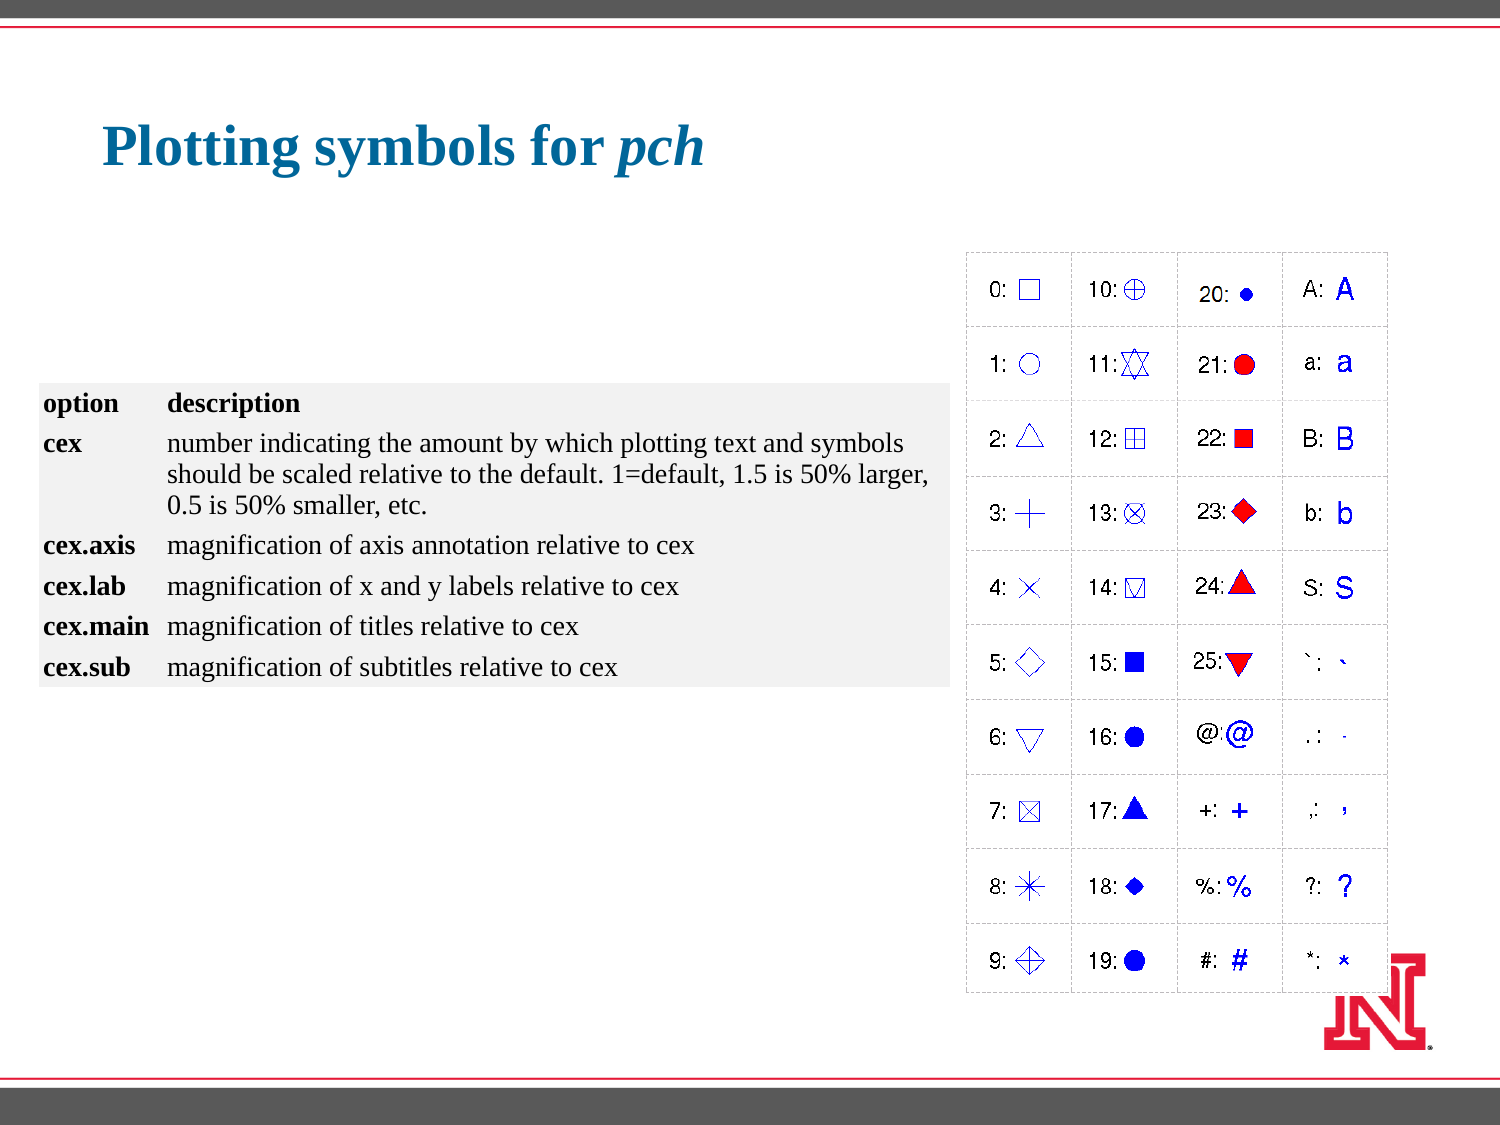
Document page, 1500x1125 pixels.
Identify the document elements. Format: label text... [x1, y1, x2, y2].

table_cell cex.main [39, 606, 163, 646]
table_cell magnification of titles relative to cex [163, 606, 950, 646]
table_cell magnification of x and y labels relative to cex [163, 566, 950, 606]
table_cell cex.lab [39, 566, 163, 606]
table_cell cex [39, 423, 163, 525]
table_cell magnification of axis annotation relative to cex [163, 525, 950, 566]
table_cell number indicating the amount by which plotting text and symbols should be scaled relative to the default. 1=default, 1.5 is 50% larger, 0.5 is 50% smaller, etc. [163, 423, 950, 525]
table_header option [39, 383, 163, 423]
table_header description [163, 383, 950, 423]
title Plotting symbols for pch [87, 99, 1363, 213]
table_cell cex.axis [39, 525, 163, 566]
picture [0, 0, 1500, 1125]
table_cell cex.sub [39, 646, 163, 687]
table_cell magnification of subtitles relative to cex [163, 646, 950, 687]
